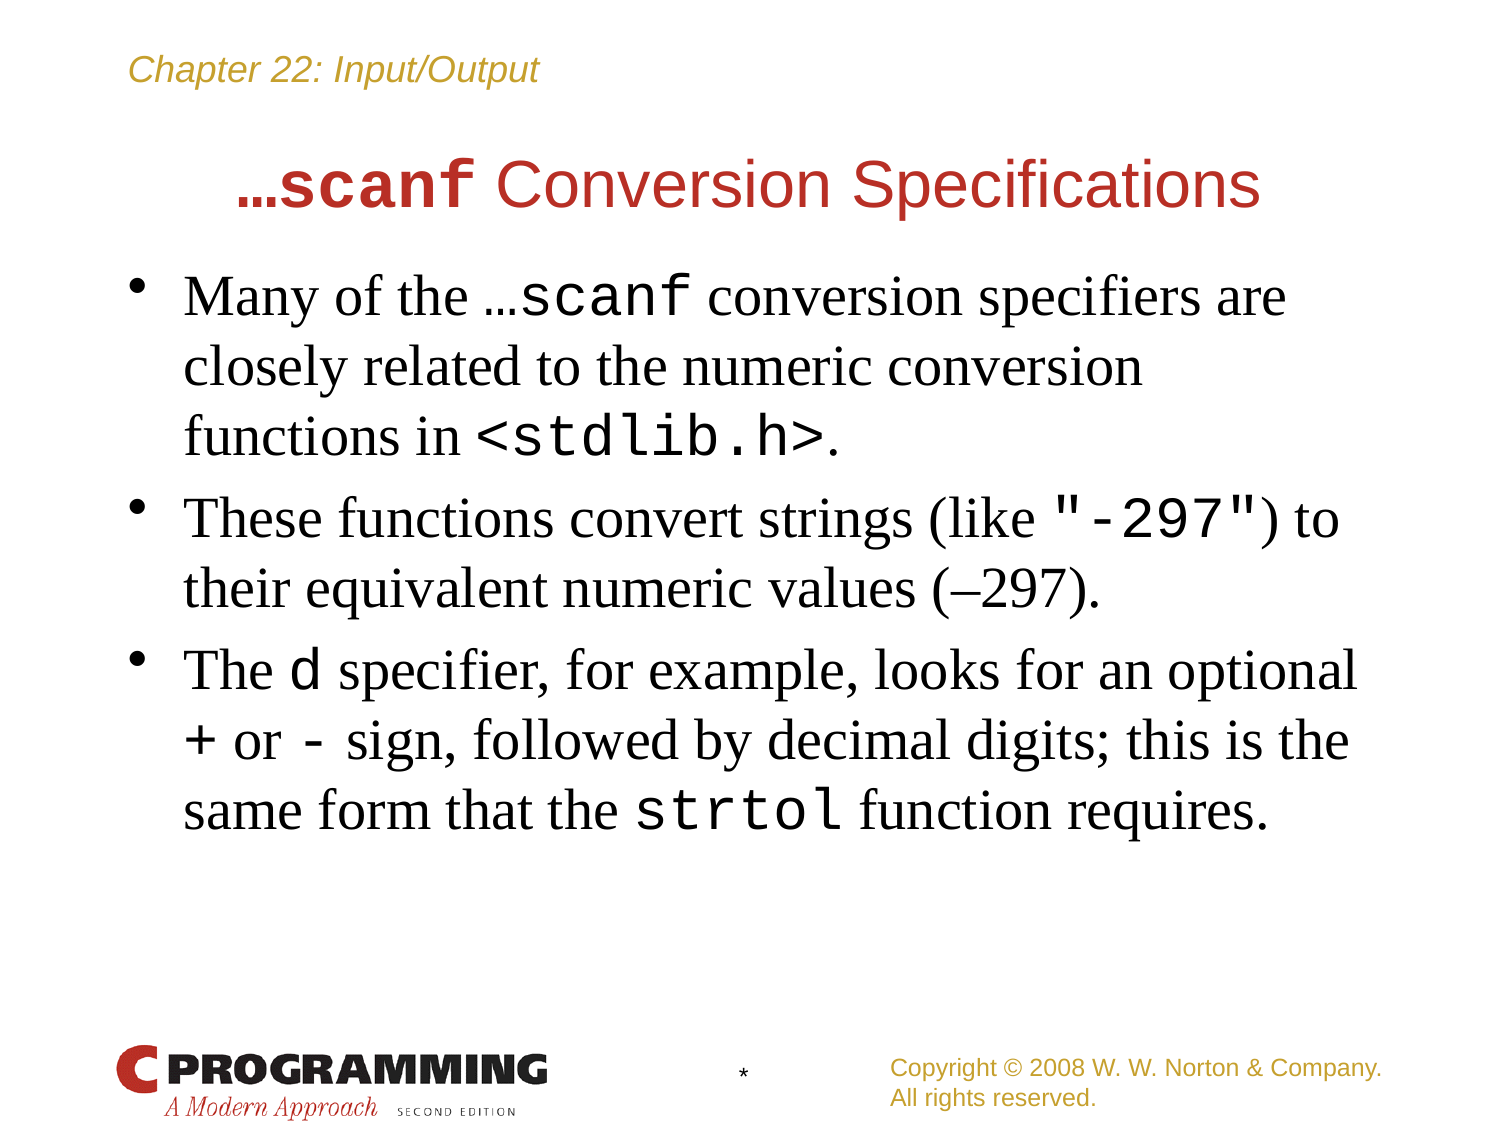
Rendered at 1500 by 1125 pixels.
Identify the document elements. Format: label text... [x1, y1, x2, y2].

title …scanf Conversion Specifications [112, 125, 1388, 238]
text_box Copyright © 2008 W. W. Norton & Company. All rights reserved. [874, 1043, 1388, 1119]
text_box * [687, 1050, 800, 1100]
picture [112, 1041, 550, 1123]
list Many of the …scanf conversion specifiers are closely related to the numeric conversion functions in <stdlib.h>. These functions convert strings (like "-297") to their equivalent numeric values (–297). The d specifier, for example, looks for an optional + or - sign, followed by decimal digits; this is the same form that the strtol function requires. [112, 249, 1388, 1038]
